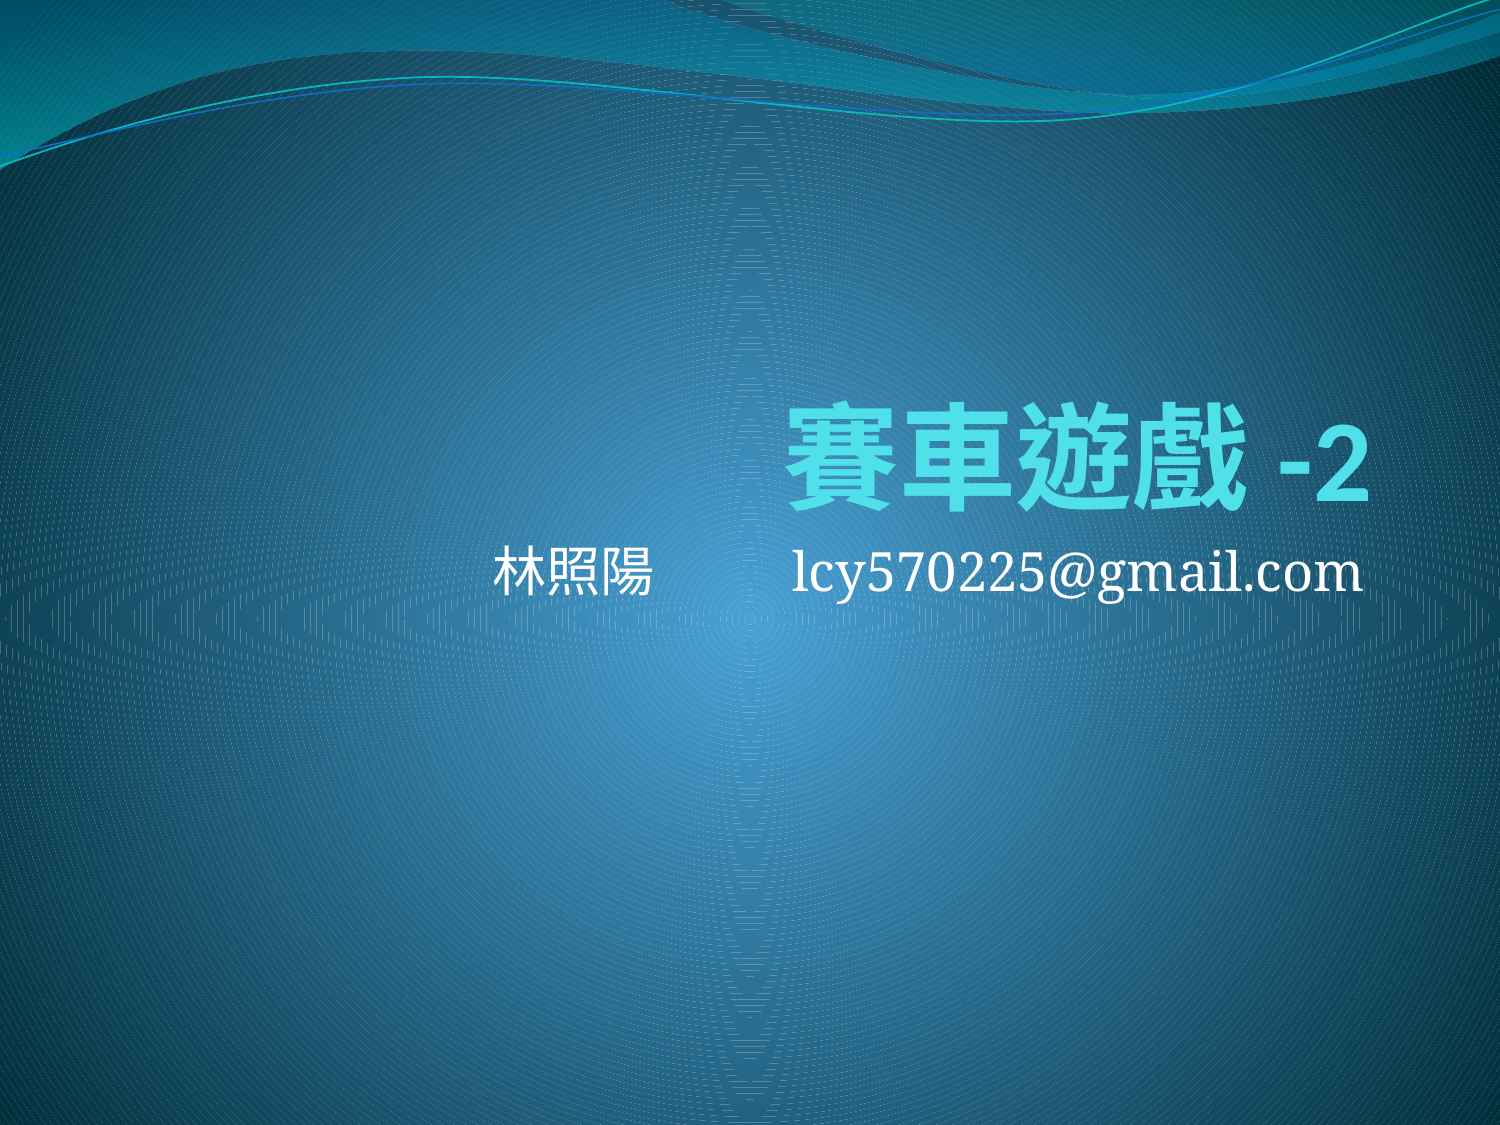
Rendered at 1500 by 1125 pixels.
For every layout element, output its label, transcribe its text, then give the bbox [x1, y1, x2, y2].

title 賽車遊戲-2 [87, 224, 1376, 525]
subtitle 林照陽 lcy570225@gmail.com [87, 529, 1376, 818]
